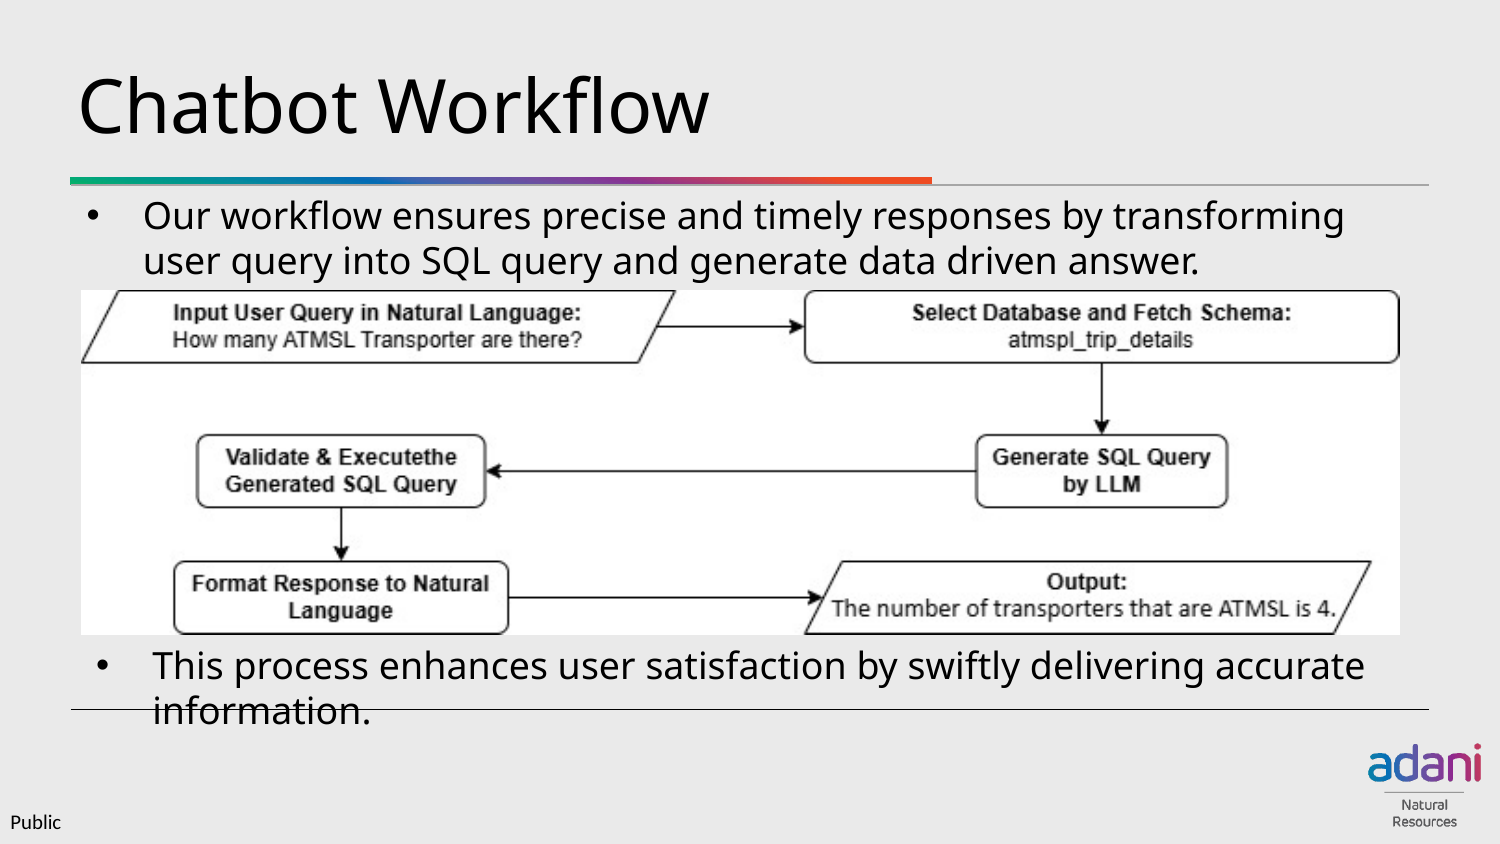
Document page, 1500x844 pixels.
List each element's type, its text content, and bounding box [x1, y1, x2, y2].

picture [80, 290, 1401, 635]
text_box This process enhances user satisfaction by swiftly delivering accurate information. [81, 634, 1419, 740]
picture [321, 177, 932, 184]
picture [70, 177, 266, 184]
text_box Chatbot Workflow [62, 51, 1400, 157]
text_box Our workflow ensures precise and timely responses by transforming user query into SQL query and generate data driven answer. [71, 184, 1429, 290]
picture [1345, 714, 1500, 844]
